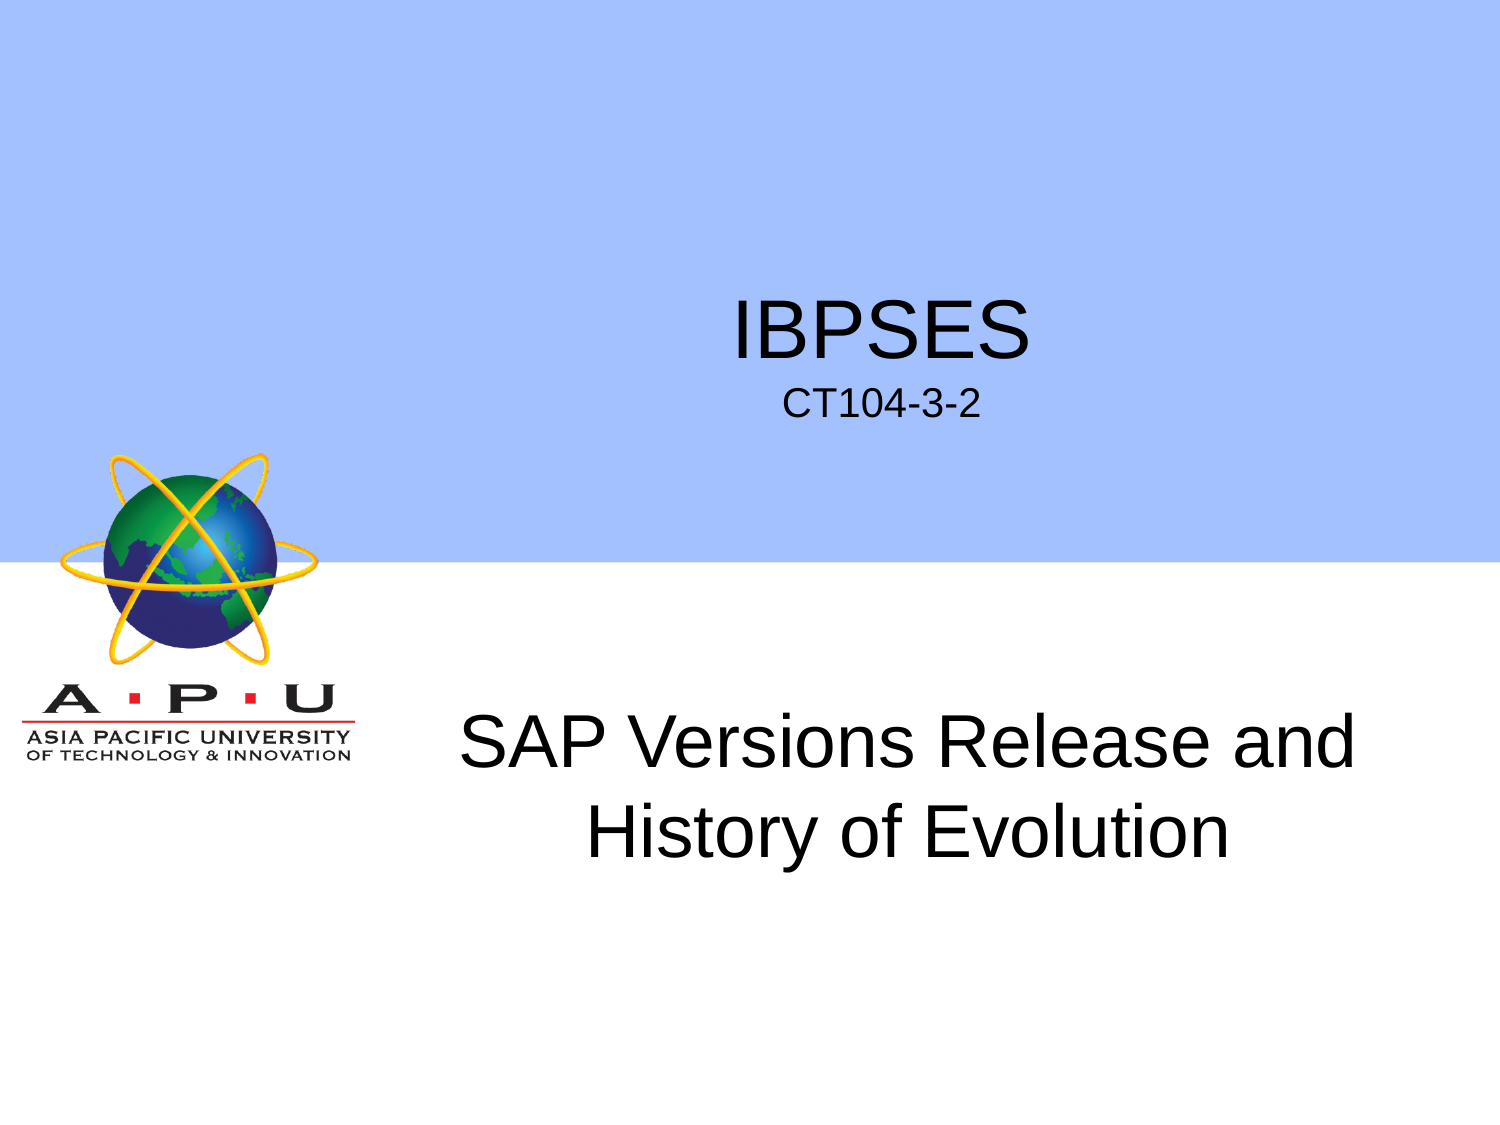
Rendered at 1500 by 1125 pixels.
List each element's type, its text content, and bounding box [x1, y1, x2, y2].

picture [0, 412, 397, 805]
title SAP Versions Release and History of Evolution [354, 662, 1463, 904]
text_box IBPSES CT104-3-2 [327, 267, 1436, 433]
